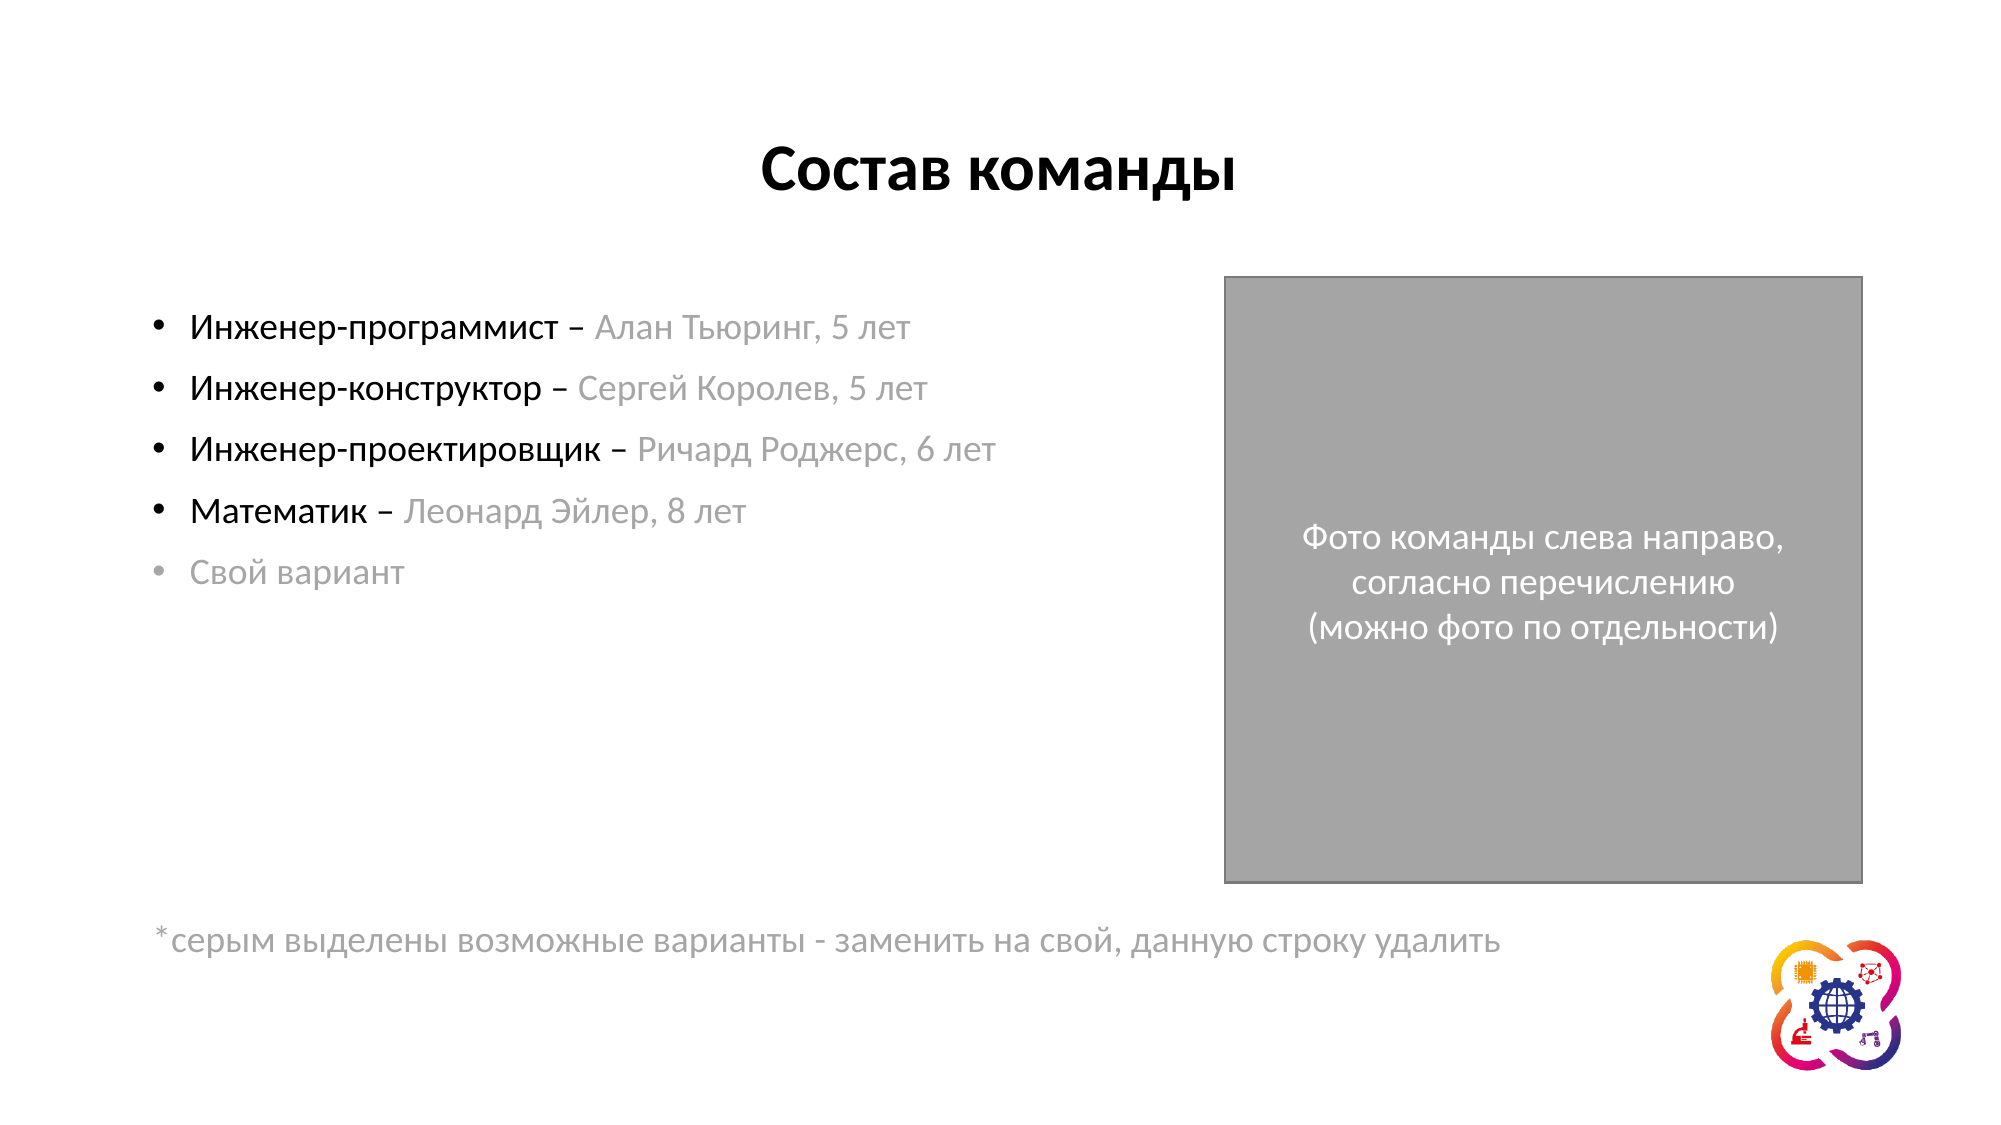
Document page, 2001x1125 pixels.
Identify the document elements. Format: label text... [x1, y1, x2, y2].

list Инженер-программист – Алан Тьюринг, 5 лет Инженер-конструктор – Сергей Королев, 5 лет Инженер-проектировщик – Ричард Роджерс, 6 лет Математик – Леонард Эйлер, 8 лет Свой вариант *серым выделены возможные варианты - заменить на свой, данную строку удалить [137, 299, 1863, 1014]
title Состав команды [137, 59, 1863, 278]
text_box Фото команды слева направо, согласно перечислению (можно фото по отдельности) [1224, 276, 1863, 884]
picture [1746, 934, 1927, 1075]
